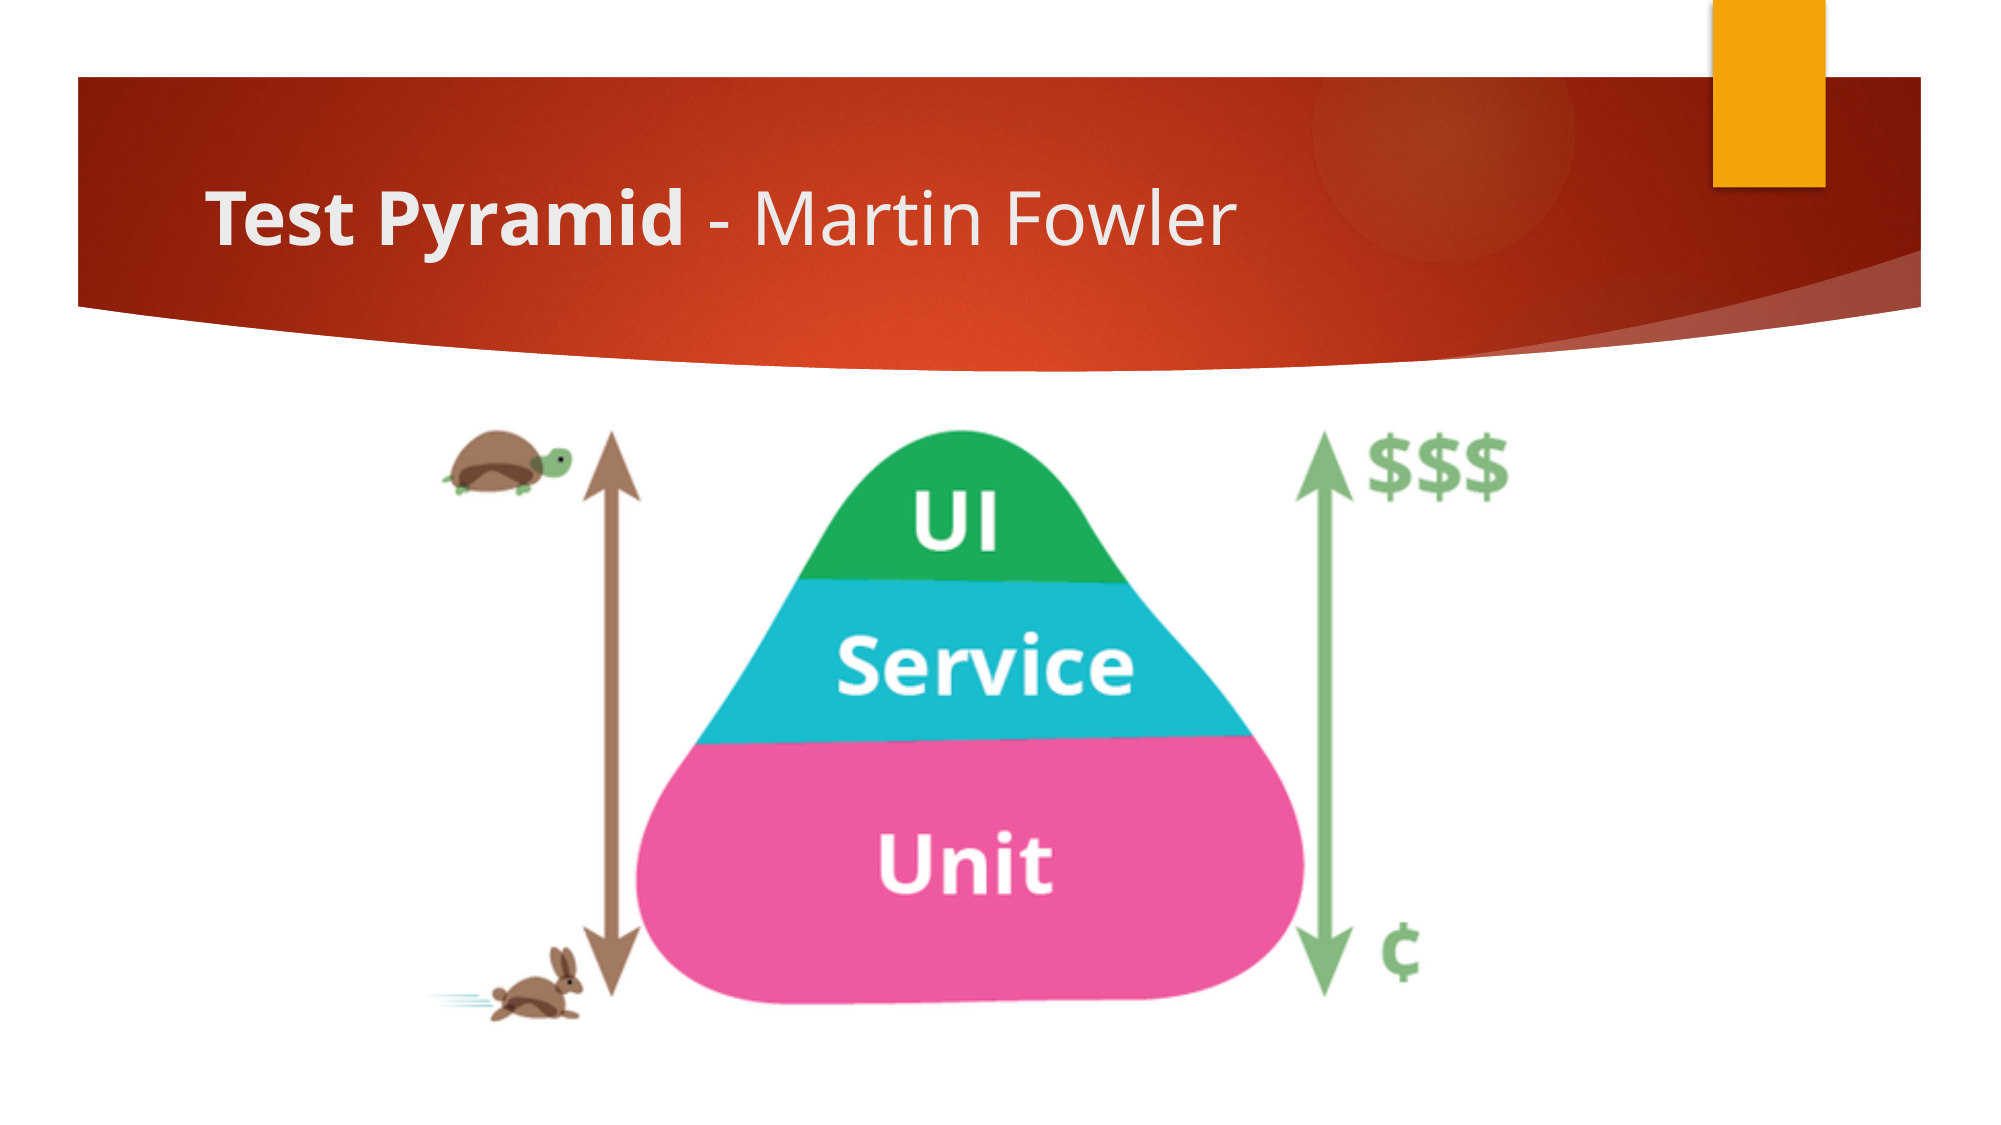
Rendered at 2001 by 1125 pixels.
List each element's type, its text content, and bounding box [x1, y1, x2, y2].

picture [392, 414, 1545, 1032]
title Test Pyramid - Martin Fowler [189, 155, 1627, 275]
